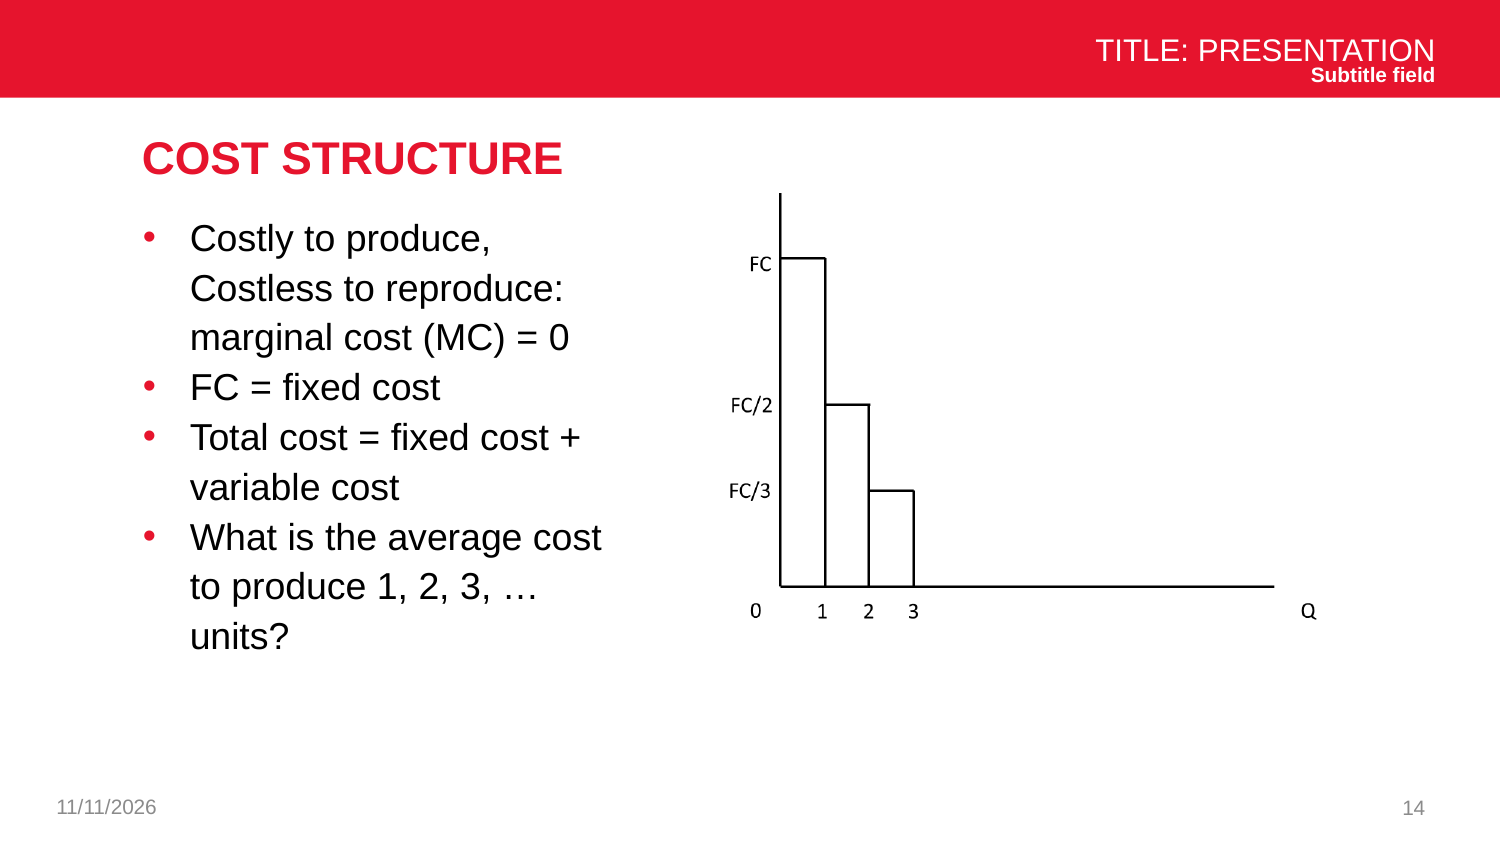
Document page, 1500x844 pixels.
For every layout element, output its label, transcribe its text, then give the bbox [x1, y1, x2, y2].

list Subtitle field [346, 51, 1451, 82]
slide_number 14 [1090, 785, 1441, 830]
text_box Costly to produce, Costless to reproduce: marginal cost (MC) = 0 FC = fixed cost Total cost = fixed cost + variable cost What is the average cost to produce 1, 2, 3, … units? [53, 202, 656, 754]
list Title: Presentation [346, 19, 1451, 51]
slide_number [41, 783, 392, 829]
title Cost structure [53, 113, 1435, 199]
picture [714, 193, 1330, 639]
